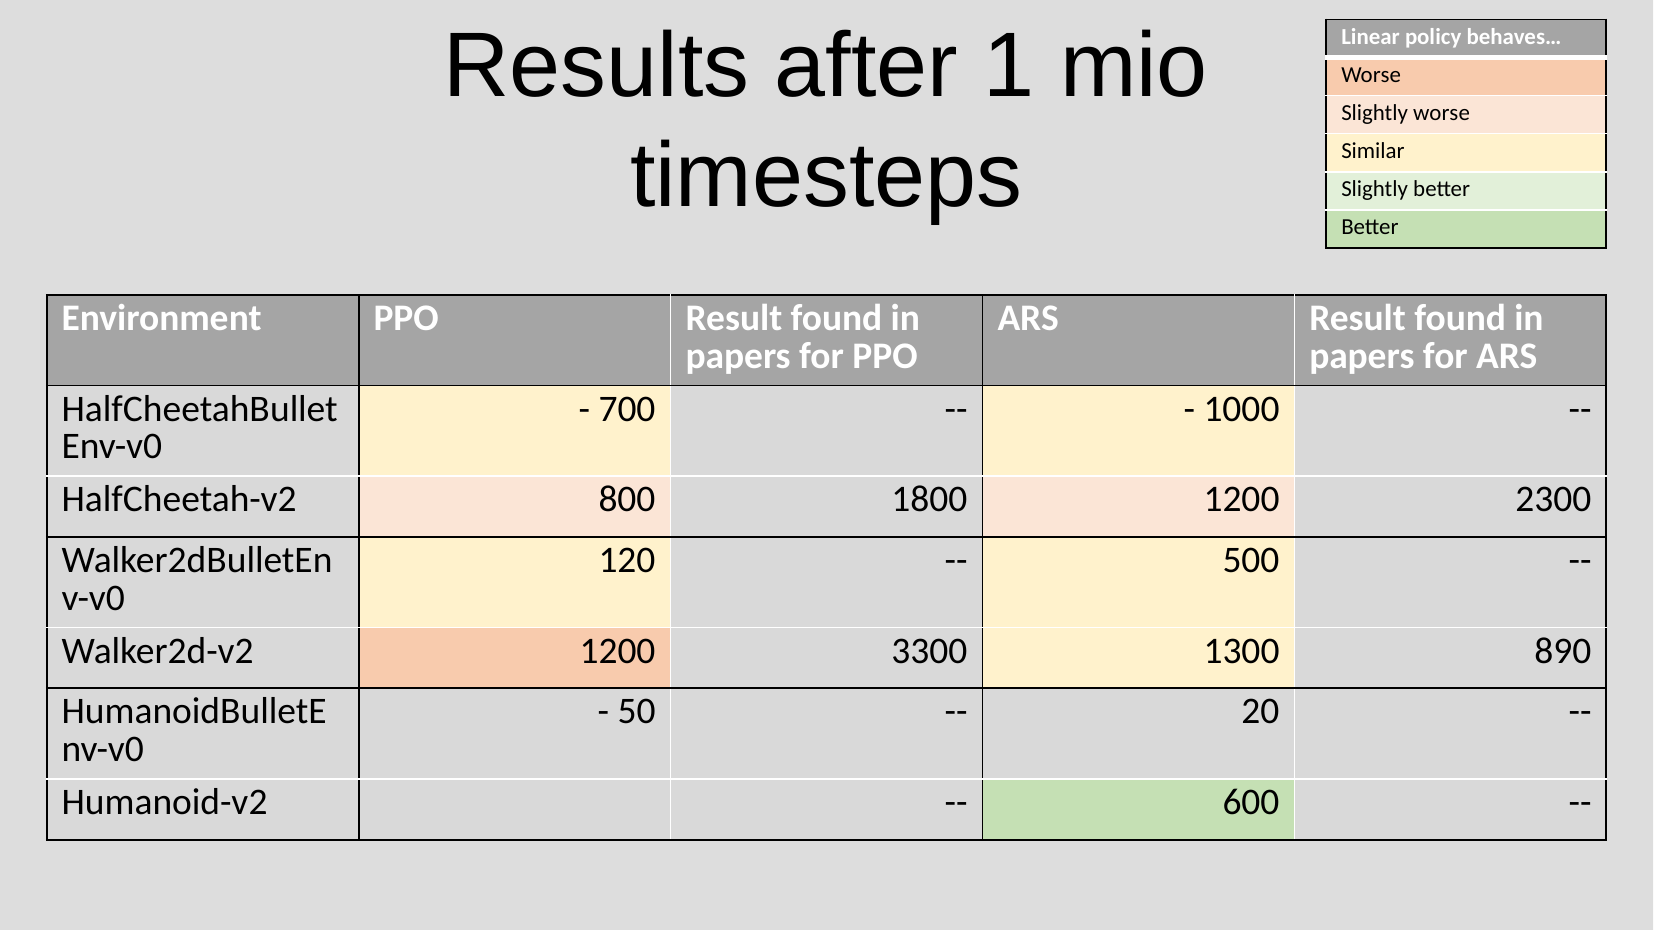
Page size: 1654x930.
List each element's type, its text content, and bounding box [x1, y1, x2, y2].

table_cell HalfCheetahBulletEnv-v0 [48, 386, 358, 475]
table_cell 890 [1295, 628, 1605, 687]
table_cell -- [671, 780, 982, 839]
table_cell Walker2d-v2 [48, 628, 358, 687]
table_cell Better [1327, 211, 1605, 247]
table_cell Slightly better [1327, 173, 1605, 209]
table_cell 1800 [671, 477, 982, 536]
table_cell Humanoid-v2 [48, 780, 358, 839]
table_cell - 700 [360, 386, 670, 475]
table_cell 1200 [360, 628, 670, 687]
table_cell Slightly worse [1327, 96, 1605, 133]
table_cell -- [1295, 689, 1605, 778]
table_cell Worse [1327, 60, 1605, 95]
table_cell Walker2dBulletEnv-v0 [48, 538, 358, 627]
table_header PPO [360, 296, 670, 385]
table_cell - 50 [360, 689, 670, 778]
table_cell Similar [1327, 134, 1605, 171]
table_cell -- [671, 538, 982, 627]
table_cell HalfCheetah-v2 [48, 477, 358, 536]
table_cell 20 [983, 689, 1294, 778]
table_cell 3300 [671, 628, 982, 687]
table_cell -- [1295, 386, 1605, 475]
title Results after 1 mio timesteps [82, 37, 1325, 193]
table_cell 2300 [1295, 477, 1605, 536]
table_cell HumanoidBulletEnv-v0 [48, 689, 358, 778]
table_cell -- [671, 386, 982, 475]
table_cell 500 [983, 538, 1294, 627]
table_cell 600 [983, 780, 1294, 839]
table_header Linear policy behaves… [1327, 20, 1605, 55]
table_cell 1300 [983, 628, 1294, 687]
table_cell -- [671, 689, 982, 778]
table_cell -- [1295, 780, 1605, 839]
table_header ARS [983, 296, 1294, 385]
table_cell 120 [360, 538, 670, 627]
table_header Result found in papers for ARS [1295, 296, 1605, 385]
table_cell [360, 780, 670, 839]
table_header Result found in papers for PPO [671, 296, 982, 385]
table_cell - 1000 [983, 386, 1294, 475]
table_cell 800 [360, 477, 670, 536]
table_cell 1200 [983, 477, 1294, 536]
table_cell -- [1295, 538, 1605, 627]
table_header Environment [48, 296, 358, 385]
